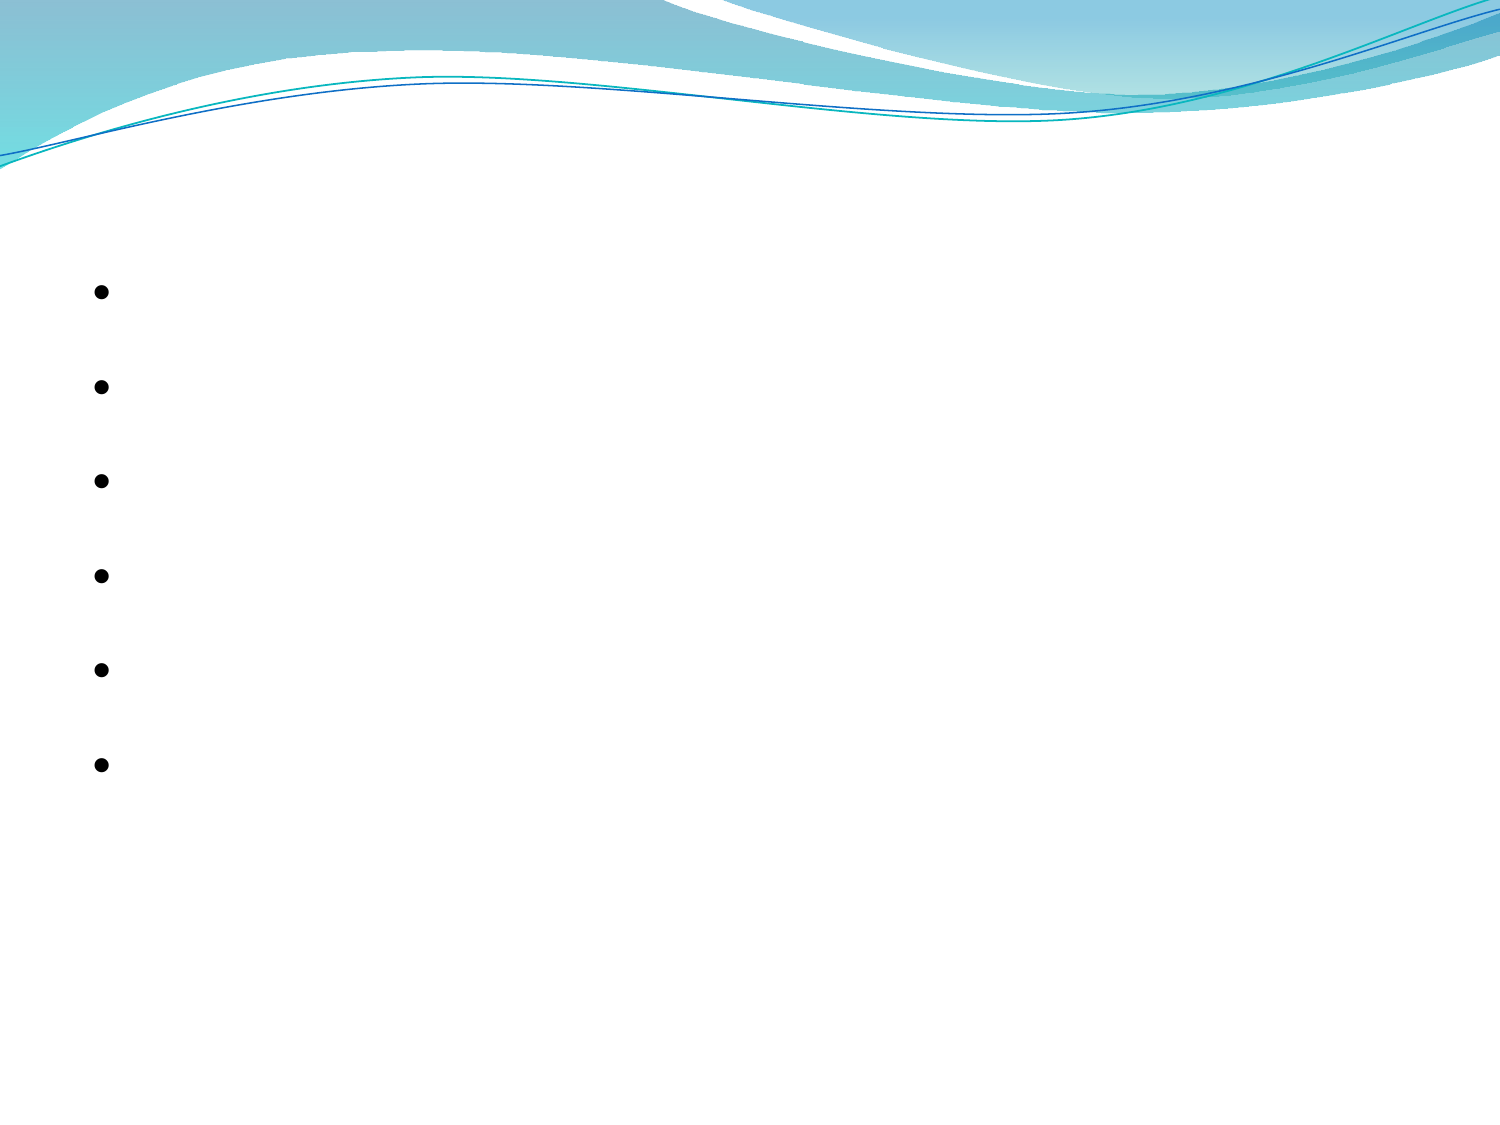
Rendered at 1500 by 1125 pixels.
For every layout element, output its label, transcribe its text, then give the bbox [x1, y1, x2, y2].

text_box Docente orientador(a): Lucileide Dantas Turma: INFO2V Discentes: Isabel Campêlo da Silva Lívia Cristina de Lima Rafael Rafael Cavalcante dos Santos [75, 263, 1425, 916]
